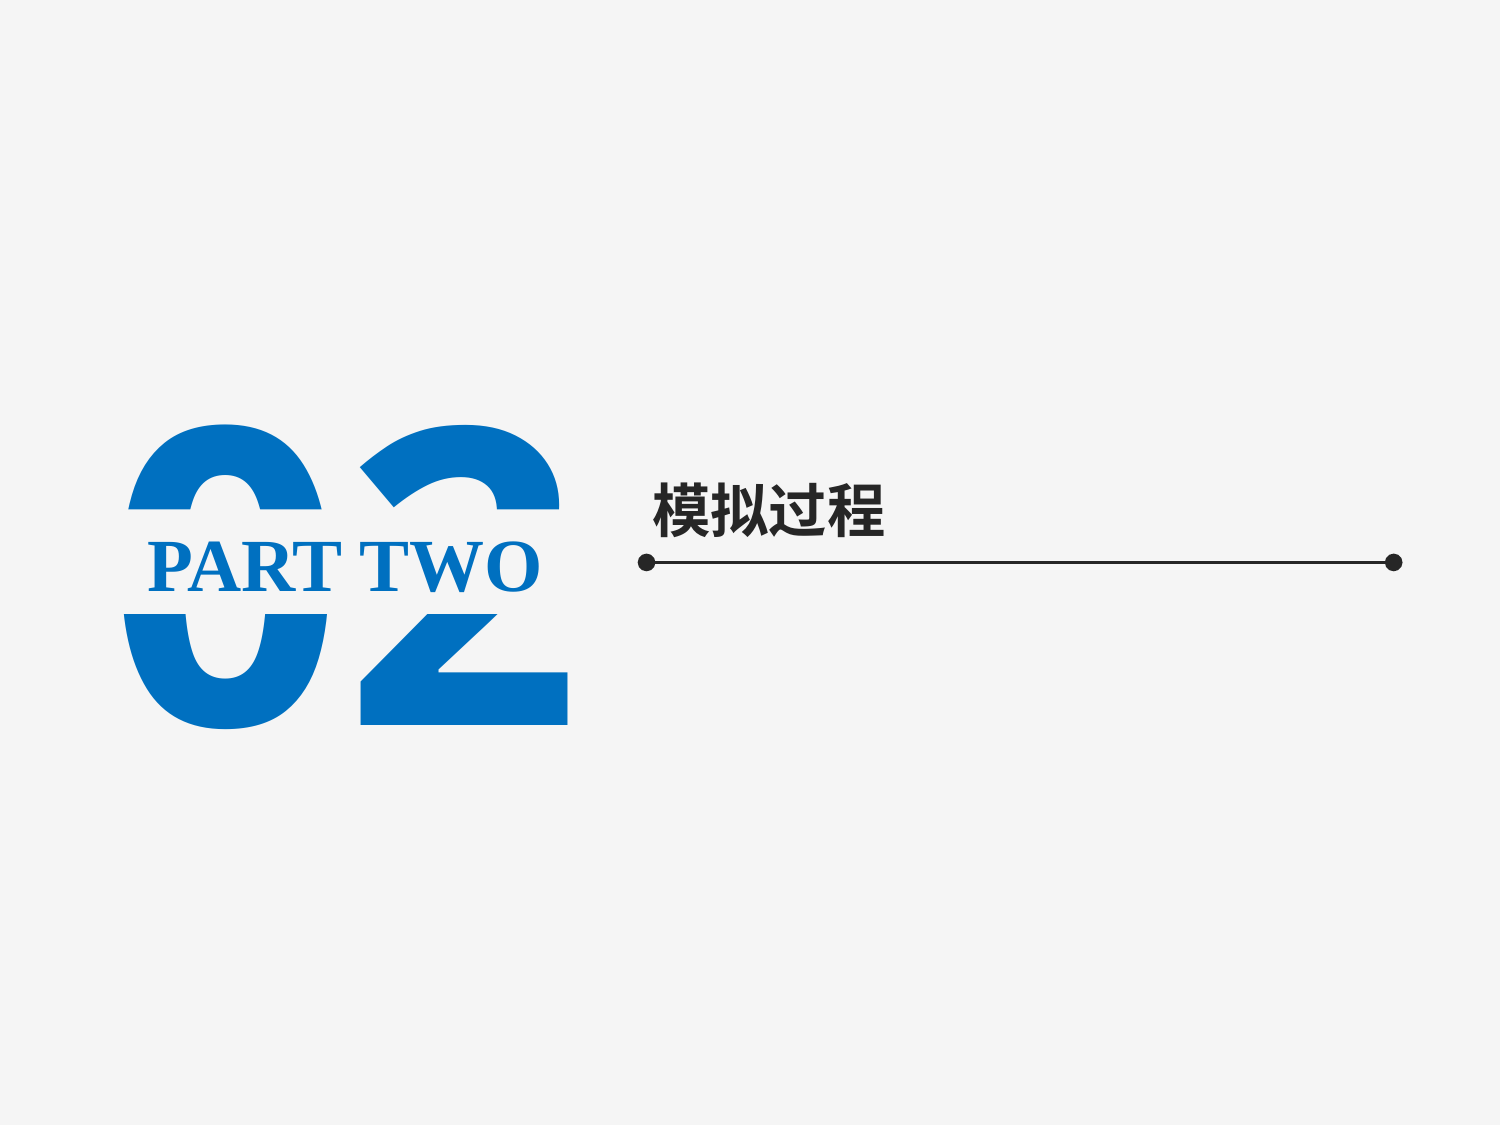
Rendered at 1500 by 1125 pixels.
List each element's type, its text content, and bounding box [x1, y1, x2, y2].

text_box 模拟过程 [637, 466, 1400, 552]
text_box PART TWO [79, 509, 610, 614]
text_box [637, 553, 1403, 572]
text_box 02 [0, 303, 690, 816]
